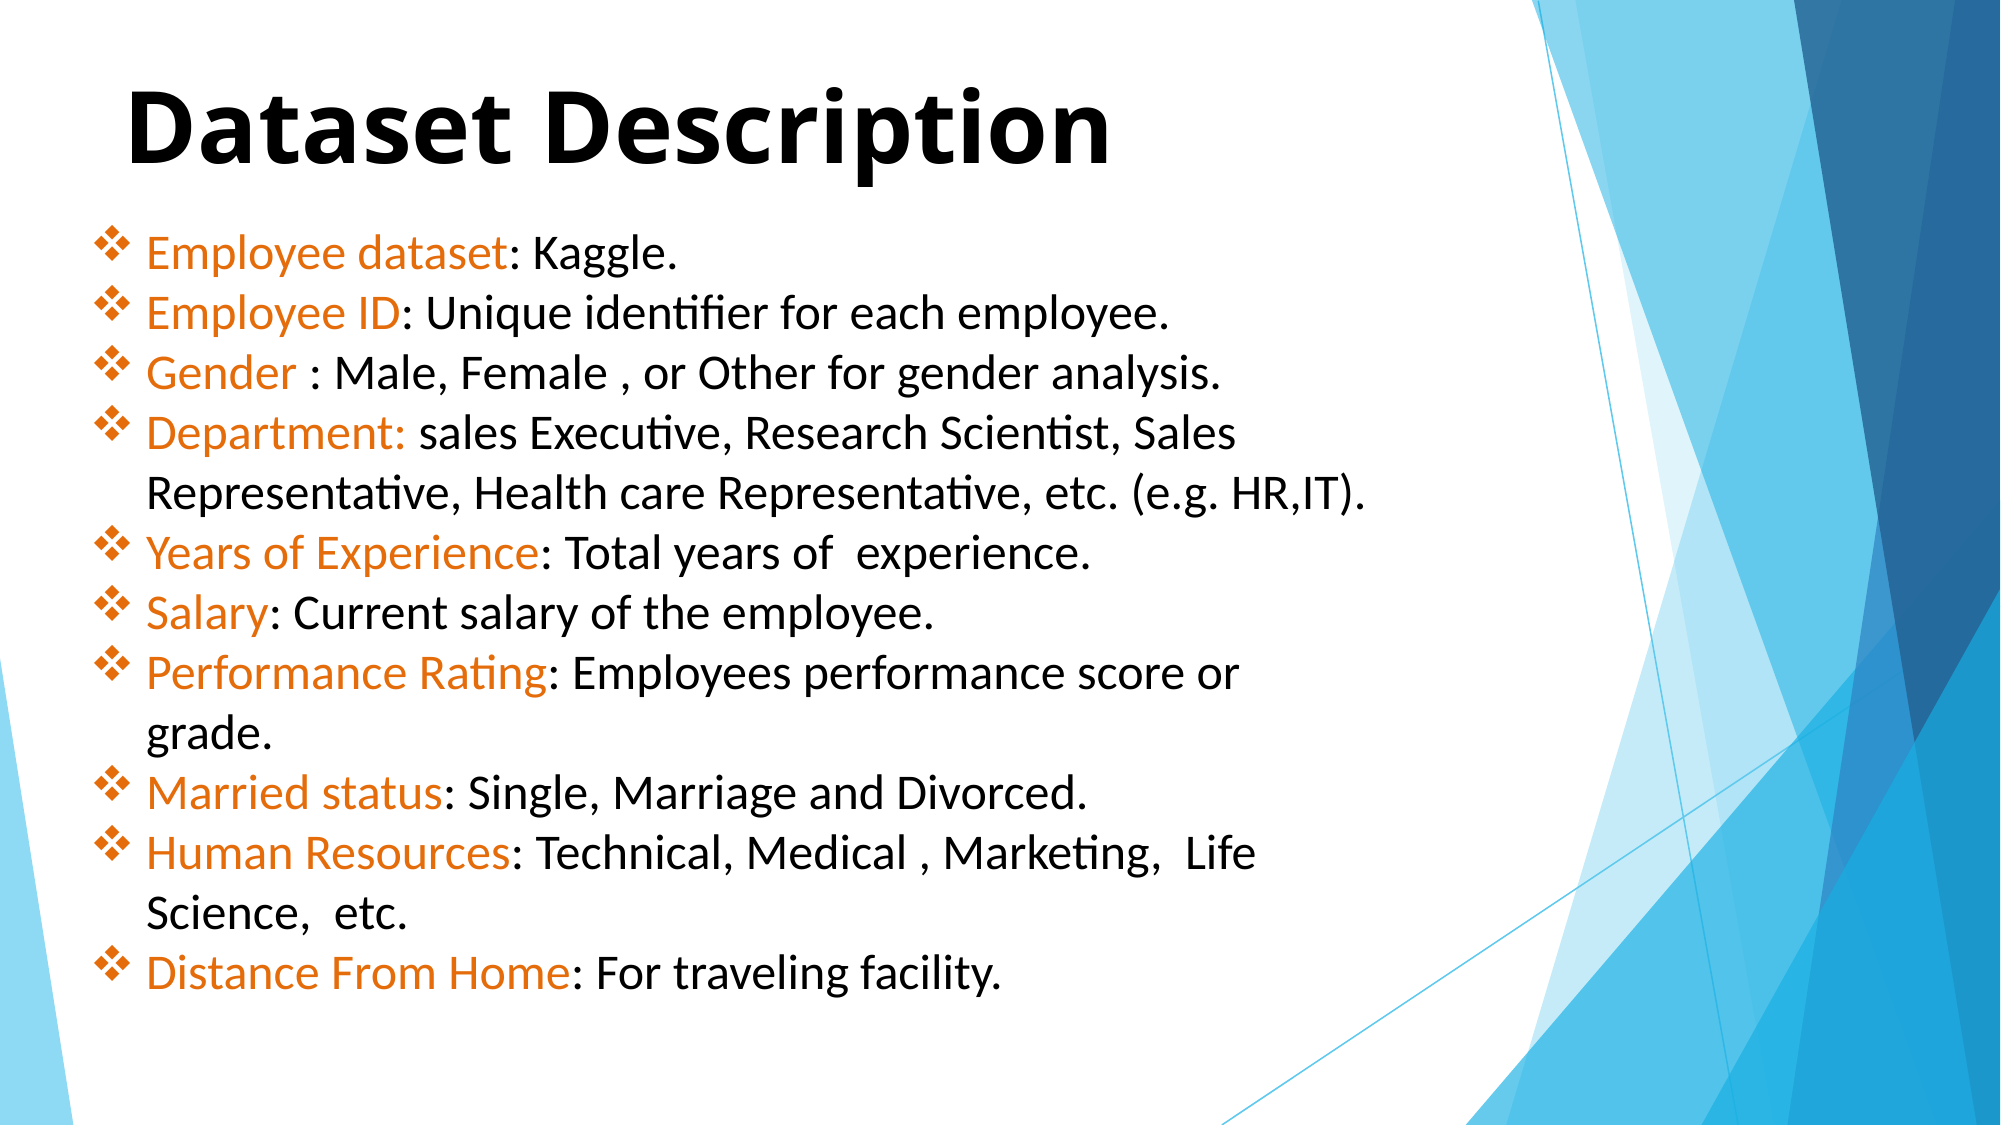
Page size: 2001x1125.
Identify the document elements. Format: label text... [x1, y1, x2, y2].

text_box Employee dataset: Kaggle. Employee ID: Unique identifier for each employee. Gender : Male, Female , or Other for gender analysis. Department: sales Executive, Research Scientist, Sales Representative, Health care Representative, etc. (e.g. HR,IT). Years of Experience: Total years of experience. Salary: Current salary of the employee. Performance Rating: Employees performance score or grade. Married status: Single, Marriage and Divorced. Human Resources: Technical, Medical , Marketing, Life Science, etc. Distance From Home: For traveling facility. [75, 212, 1388, 1053]
title Dataset Description [123, 63, 1877, 188]
